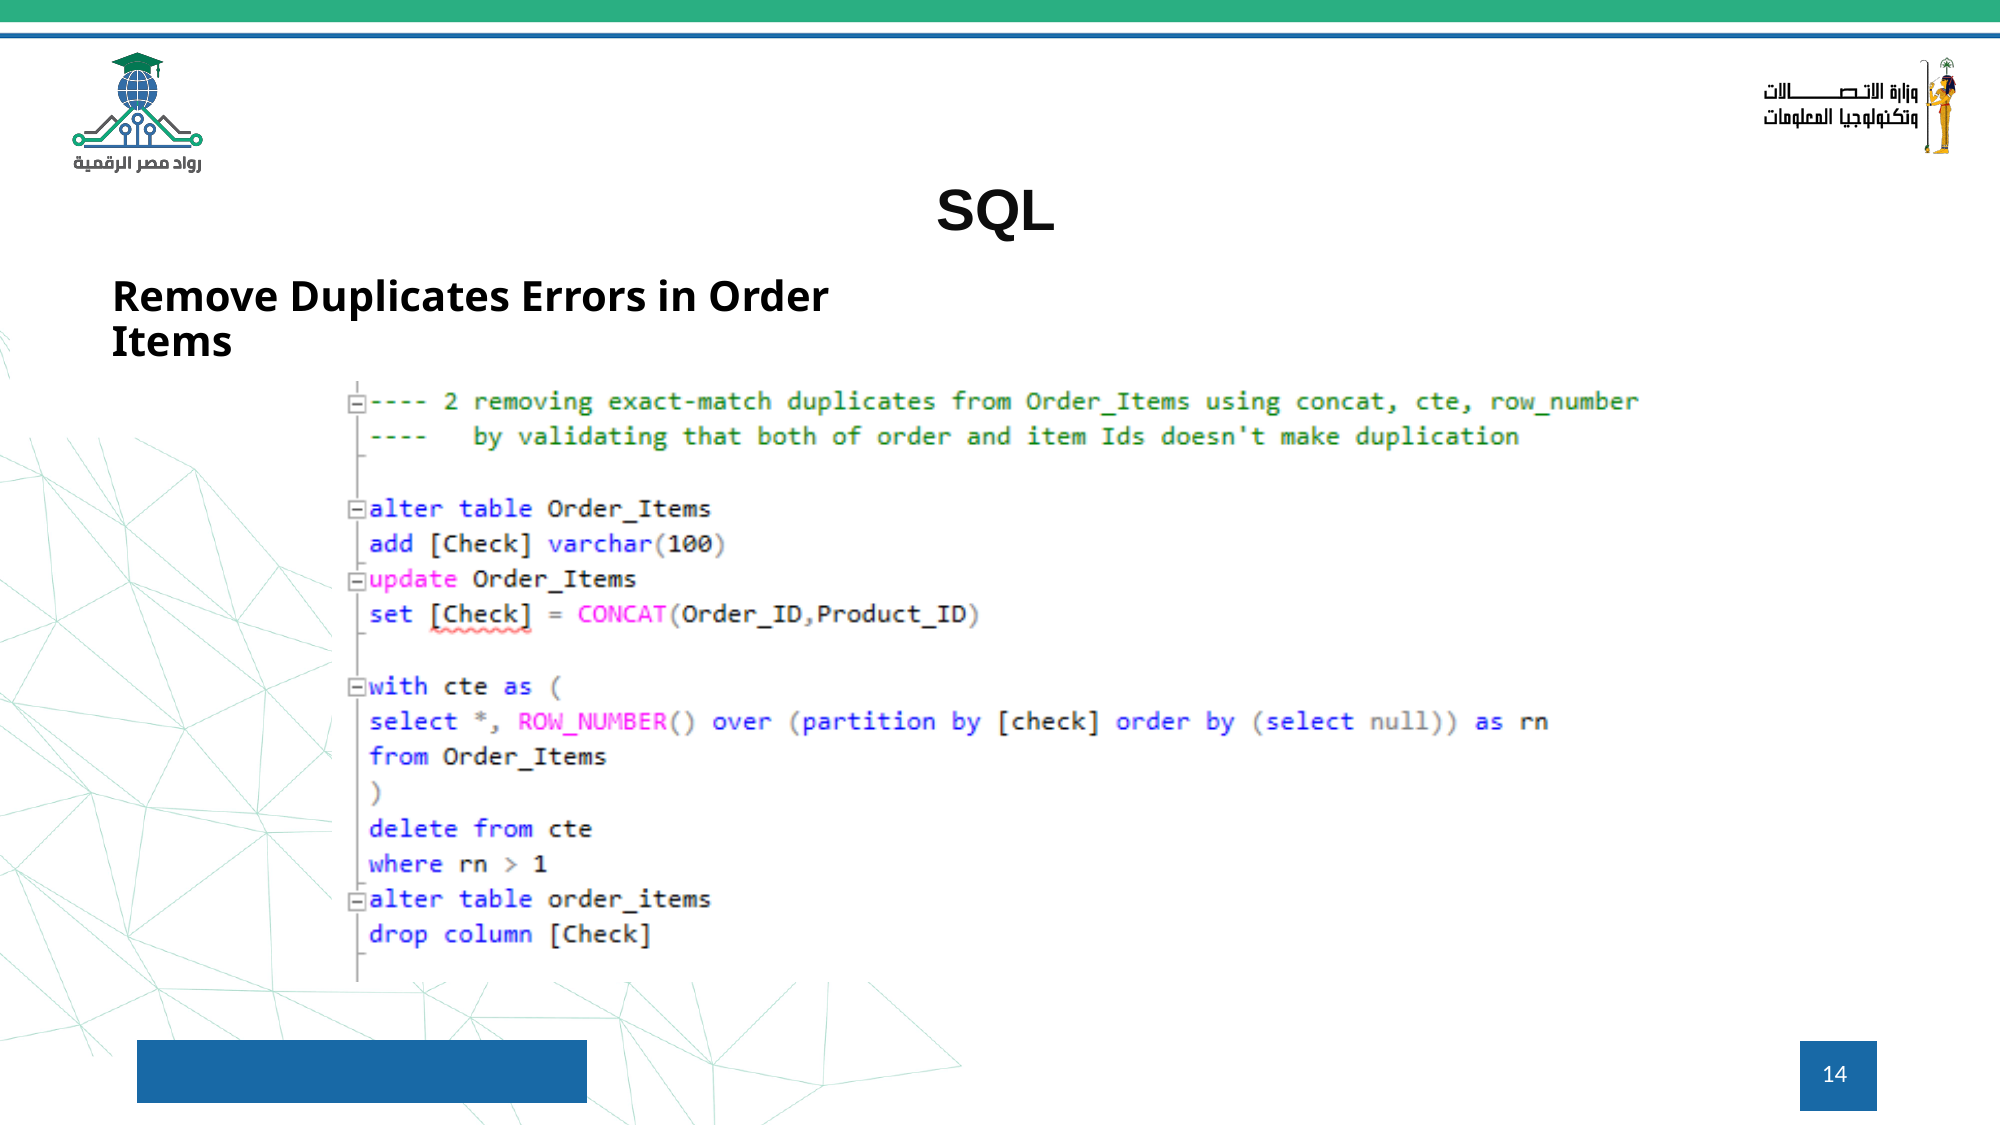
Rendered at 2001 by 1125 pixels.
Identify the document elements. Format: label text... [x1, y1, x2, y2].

slide_number 14 [1412, 1042, 1863, 1103]
picture [0, 0, 2000, 1125]
text_box SQL [921, 185, 1079, 238]
list Remove Duplicates Errors in Order Items [78, 268, 966, 382]
